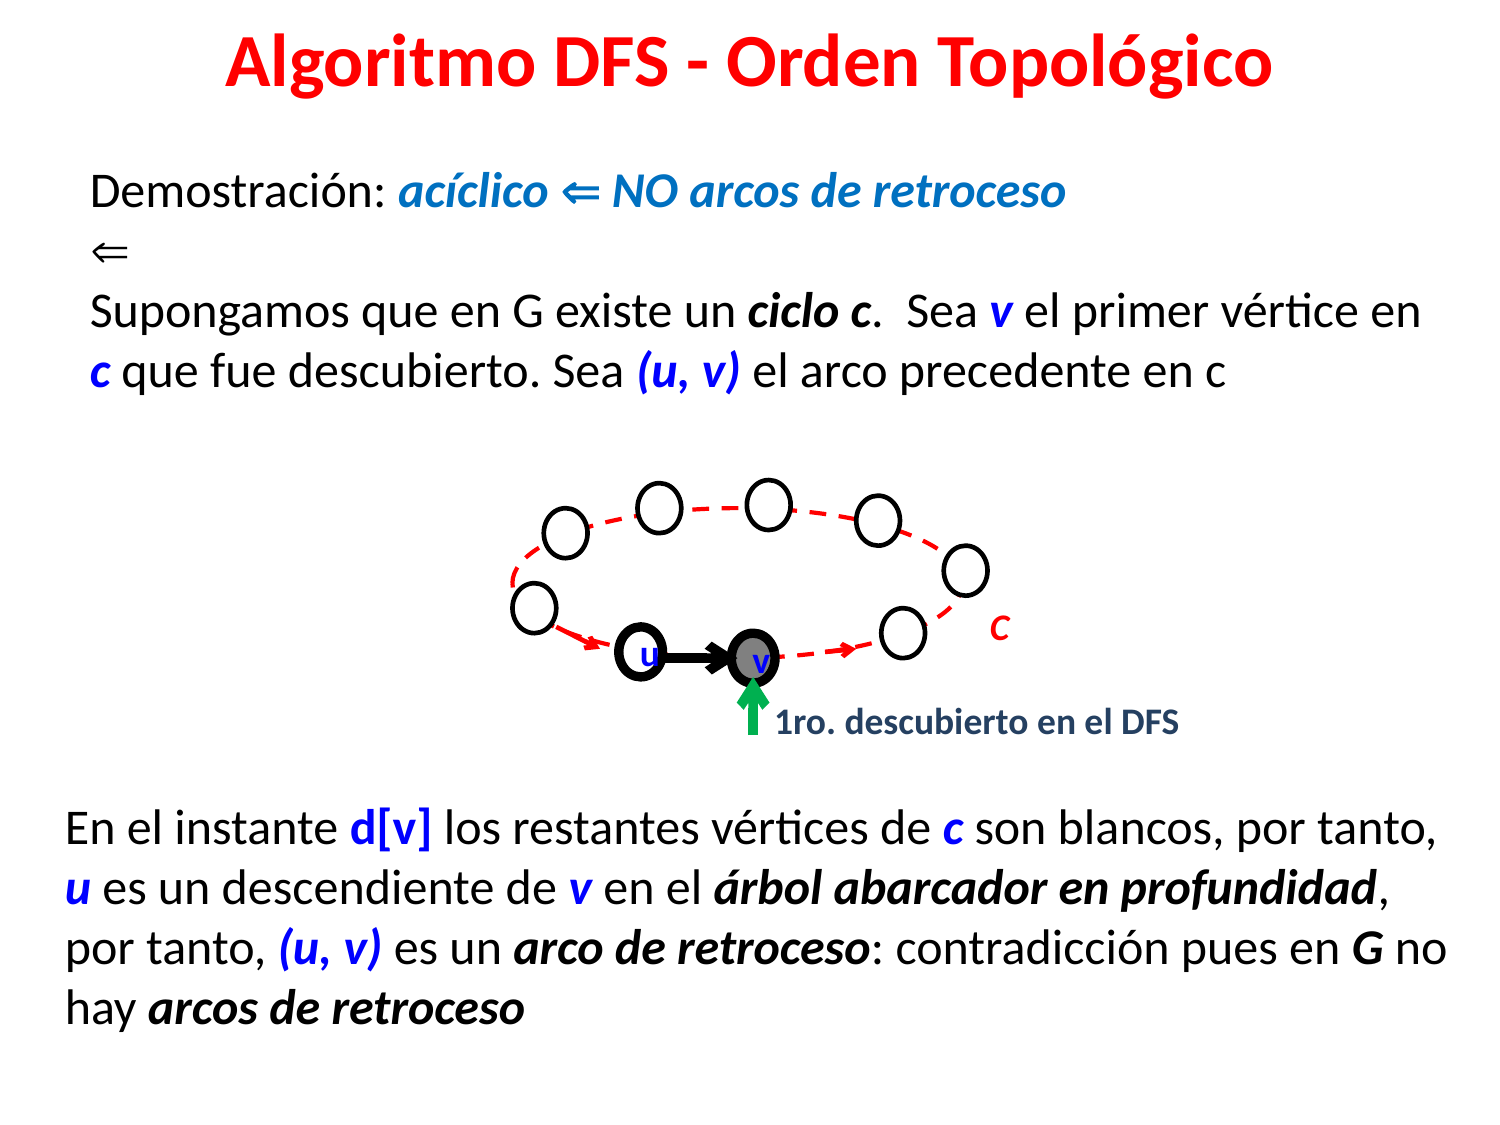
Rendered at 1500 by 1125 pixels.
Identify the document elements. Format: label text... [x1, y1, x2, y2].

text_box [510, 581, 559, 636]
text_box En el instante d[v] los restantes vértices de c son blancos, por tanto, u es un descendiente de v en el árbol abarcador en profundidad, por tanto, (u, v) es un arco de retroceso: contradicción pues en G no hay arcos de retroceso [49, 787, 1475, 1103]
text_box u [616, 624, 665, 679]
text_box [555, 626, 601, 649]
text_box [541, 506, 590, 561]
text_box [824, 648, 857, 653]
text_box [510, 506, 960, 659]
text_box [667, 667, 709, 673]
title Algoritmo DFS - Orden Topológico [37, 0, 1463, 113]
text_box [854, 493, 903, 548]
text_box [744, 477, 793, 533]
text_box [879, 606, 928, 661]
text_box [941, 543, 990, 598]
text_box Demostración: acíclico  NO arcos de retroceso  Supongamos que en G existe un ciclo c. Sea v el primer vértice en c que fue descubierto. Sea (u, v) el arco precedente en c [75, 149, 1450, 405]
text_box 1ro. descubierto en el DFS [759, 689, 1238, 750]
text_box C [975, 595, 1088, 656]
text_box [667, 647, 709, 653]
text_box v [729, 631, 778, 685]
text_box [635, 481, 684, 536]
